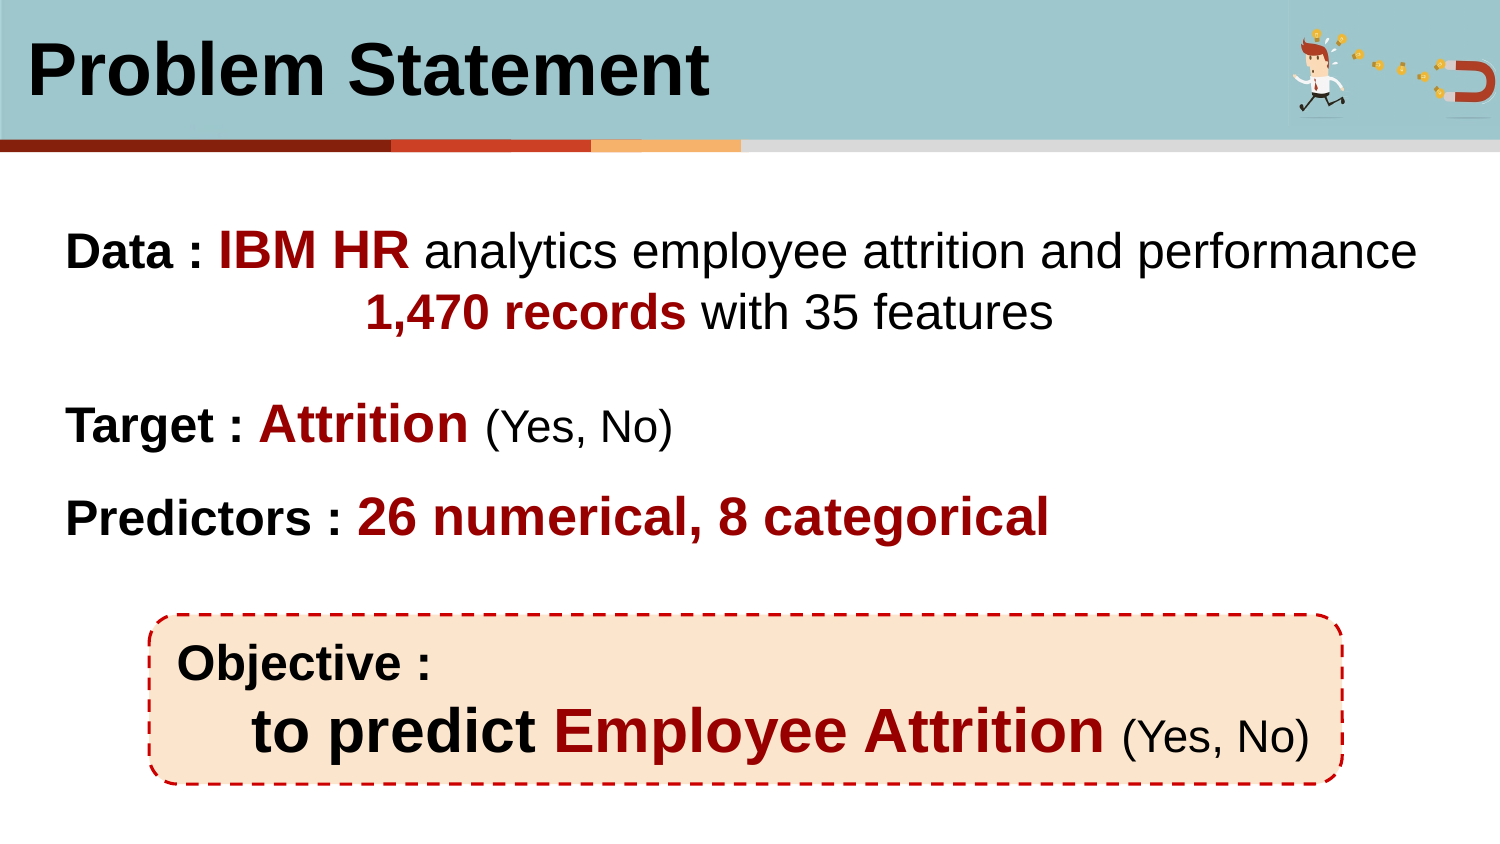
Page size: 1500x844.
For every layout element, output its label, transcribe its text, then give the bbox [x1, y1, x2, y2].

text_box Target : Attrition (Yes, No) [50, 373, 955, 466]
text_box Data : IBM HR analytics employee attrition and performance 1,470 records with 35 features [50, 189, 1488, 342]
text_box Objective : to predict Employee Attrition (Yes, No) [161, 615, 1365, 768]
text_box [0, 0, 1500, 153]
text_box [149, 619, 1340, 785]
text_box Predictors : 26 numerical, 8 categorical [50, 466, 1488, 576]
